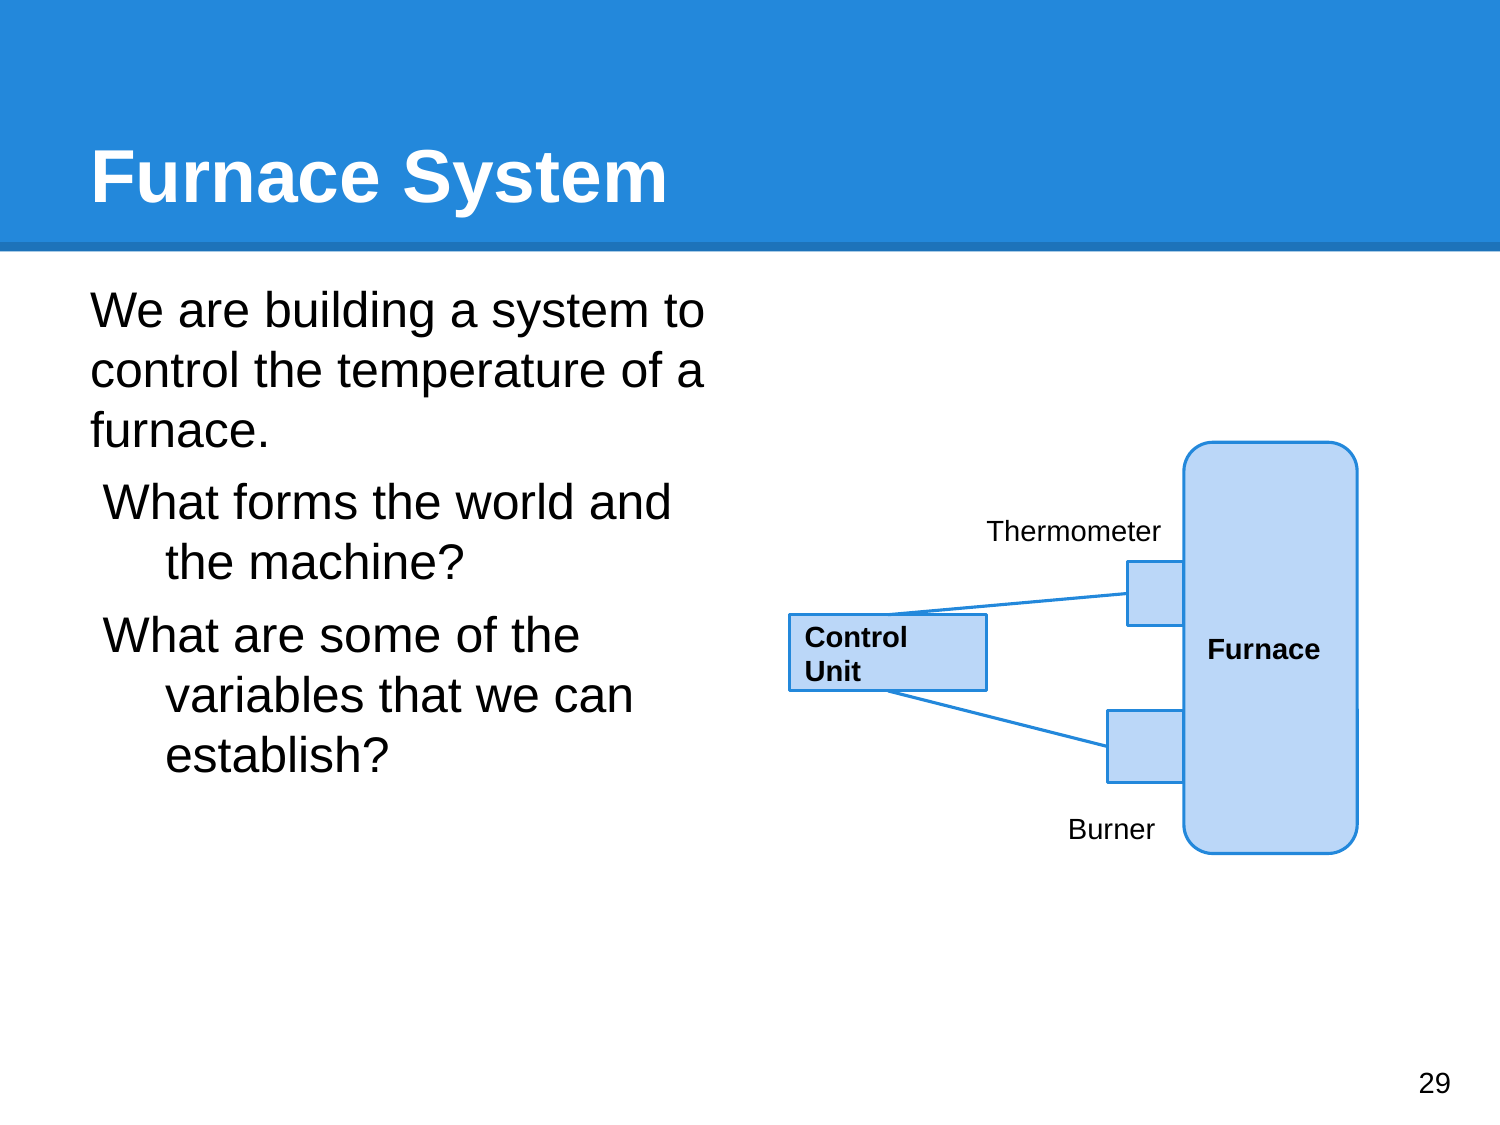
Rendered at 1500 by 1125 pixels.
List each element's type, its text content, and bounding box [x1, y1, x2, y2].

text_box [1127, 562, 1184, 626]
slide_number ‹#› [1403, 1038, 1494, 1125]
text_box Furnace [1183, 442, 1358, 854]
text_box [1107, 710, 1184, 783]
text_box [887, 593, 1128, 615]
title Furnace System [75, 45, 1425, 233]
text_box Burner [1052, 795, 1218, 840]
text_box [887, 690, 1108, 747]
text_box Control Unit [789, 614, 987, 691]
text_box Thermometer [971, 496, 1211, 562]
list We are building a system to control the temperature of a furnace. What forms the world and the machine? What are some of the variables that we can establish? [75, 262, 731, 1078]
